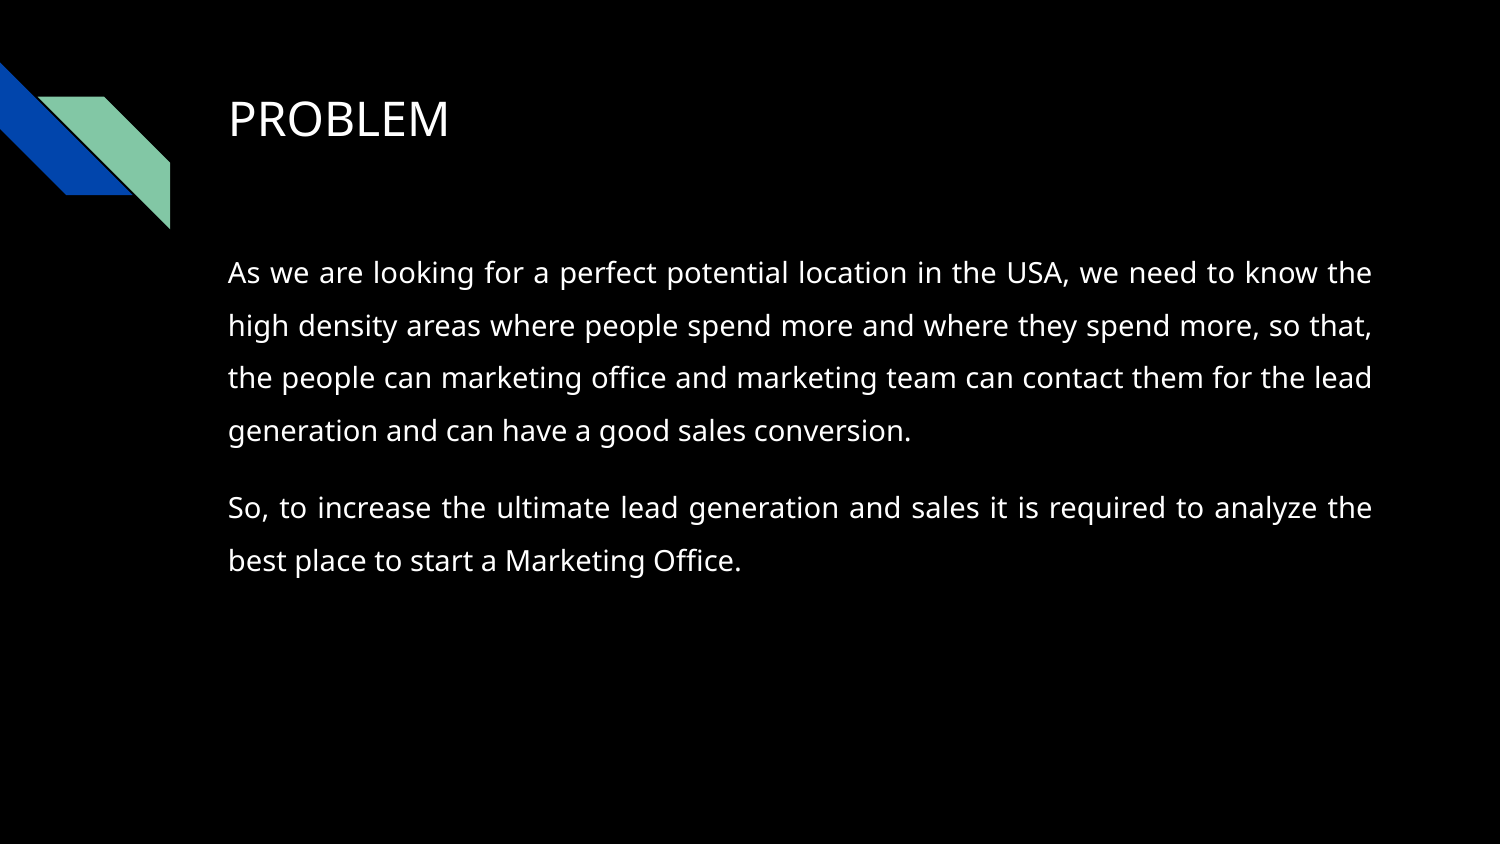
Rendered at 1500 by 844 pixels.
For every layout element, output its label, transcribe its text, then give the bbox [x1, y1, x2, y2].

title PROBLEM [212, 64, 1368, 215]
list As we are looking for a perfect potential location in the USA, we need to know the high density areas where people spend more and where they spend more, so that, the people can marketing office and marketing team can contact them for the lead generation and can have a good sales conversion. So, to increase the ultimate lead generation and sales it is required to analyze the best place to start a Marketing Office. [212, 222, 1389, 658]
